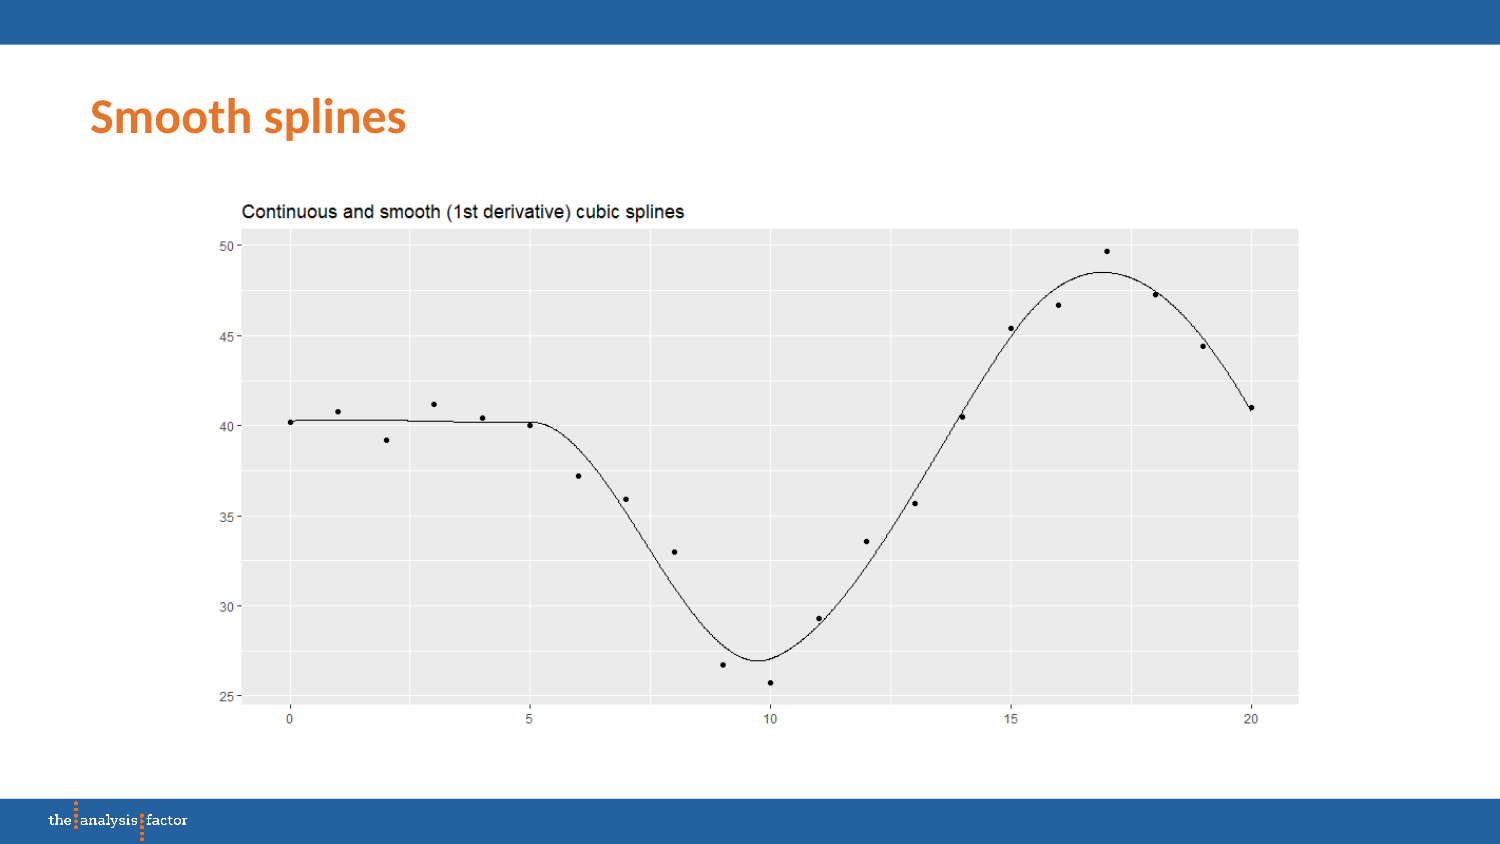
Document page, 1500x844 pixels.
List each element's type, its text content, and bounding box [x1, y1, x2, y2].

title Smooth splines [75, 43, 1425, 185]
picture [48, 801, 188, 842]
picture [193, 195, 1307, 753]
